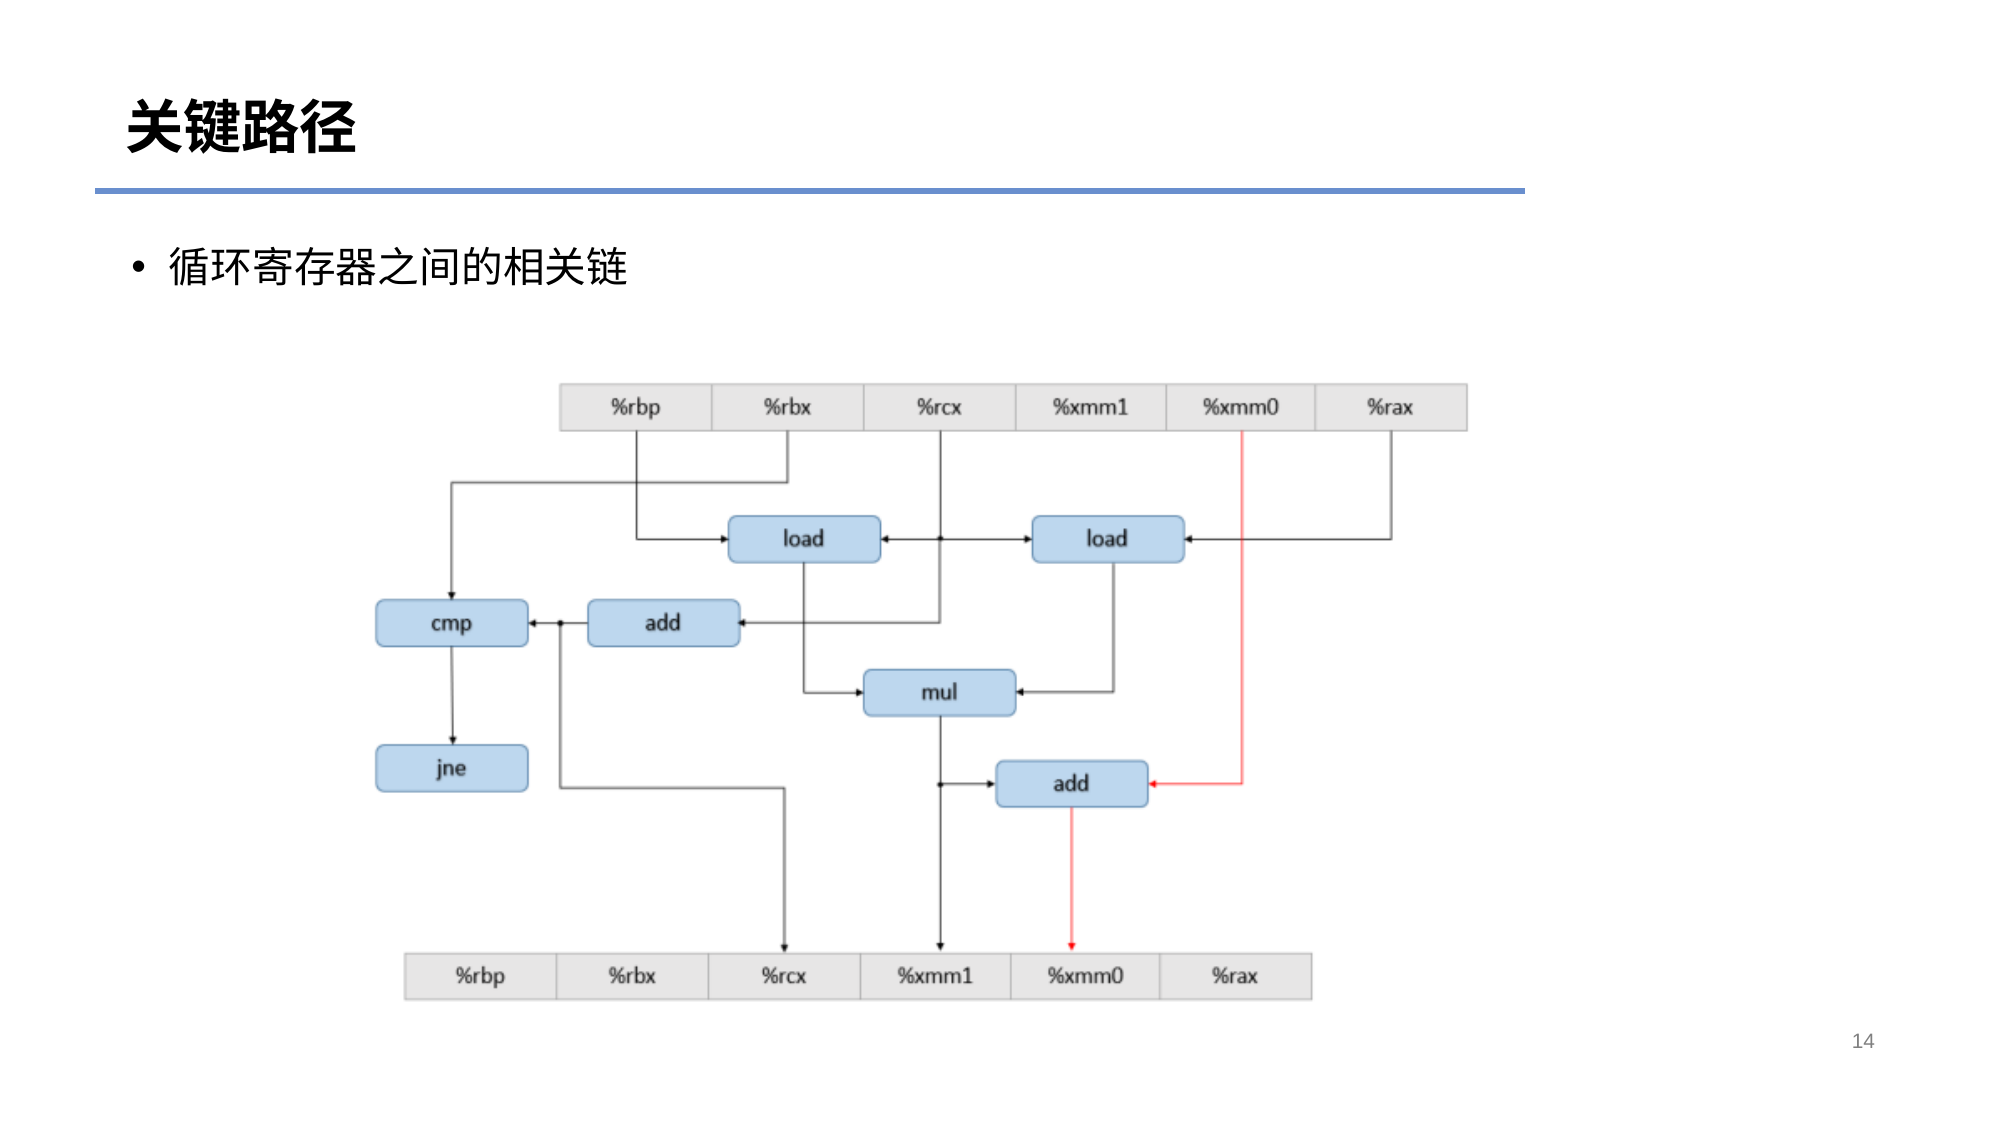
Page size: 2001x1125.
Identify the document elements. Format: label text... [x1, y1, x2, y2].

title 关键路径 [109, 0, 1890, 169]
picture [352, 330, 1525, 1057]
slide_number 14 [1525, 1022, 1890, 1057]
text_box 循环寄存器之间的相关链 [116, 238, 1648, 626]
